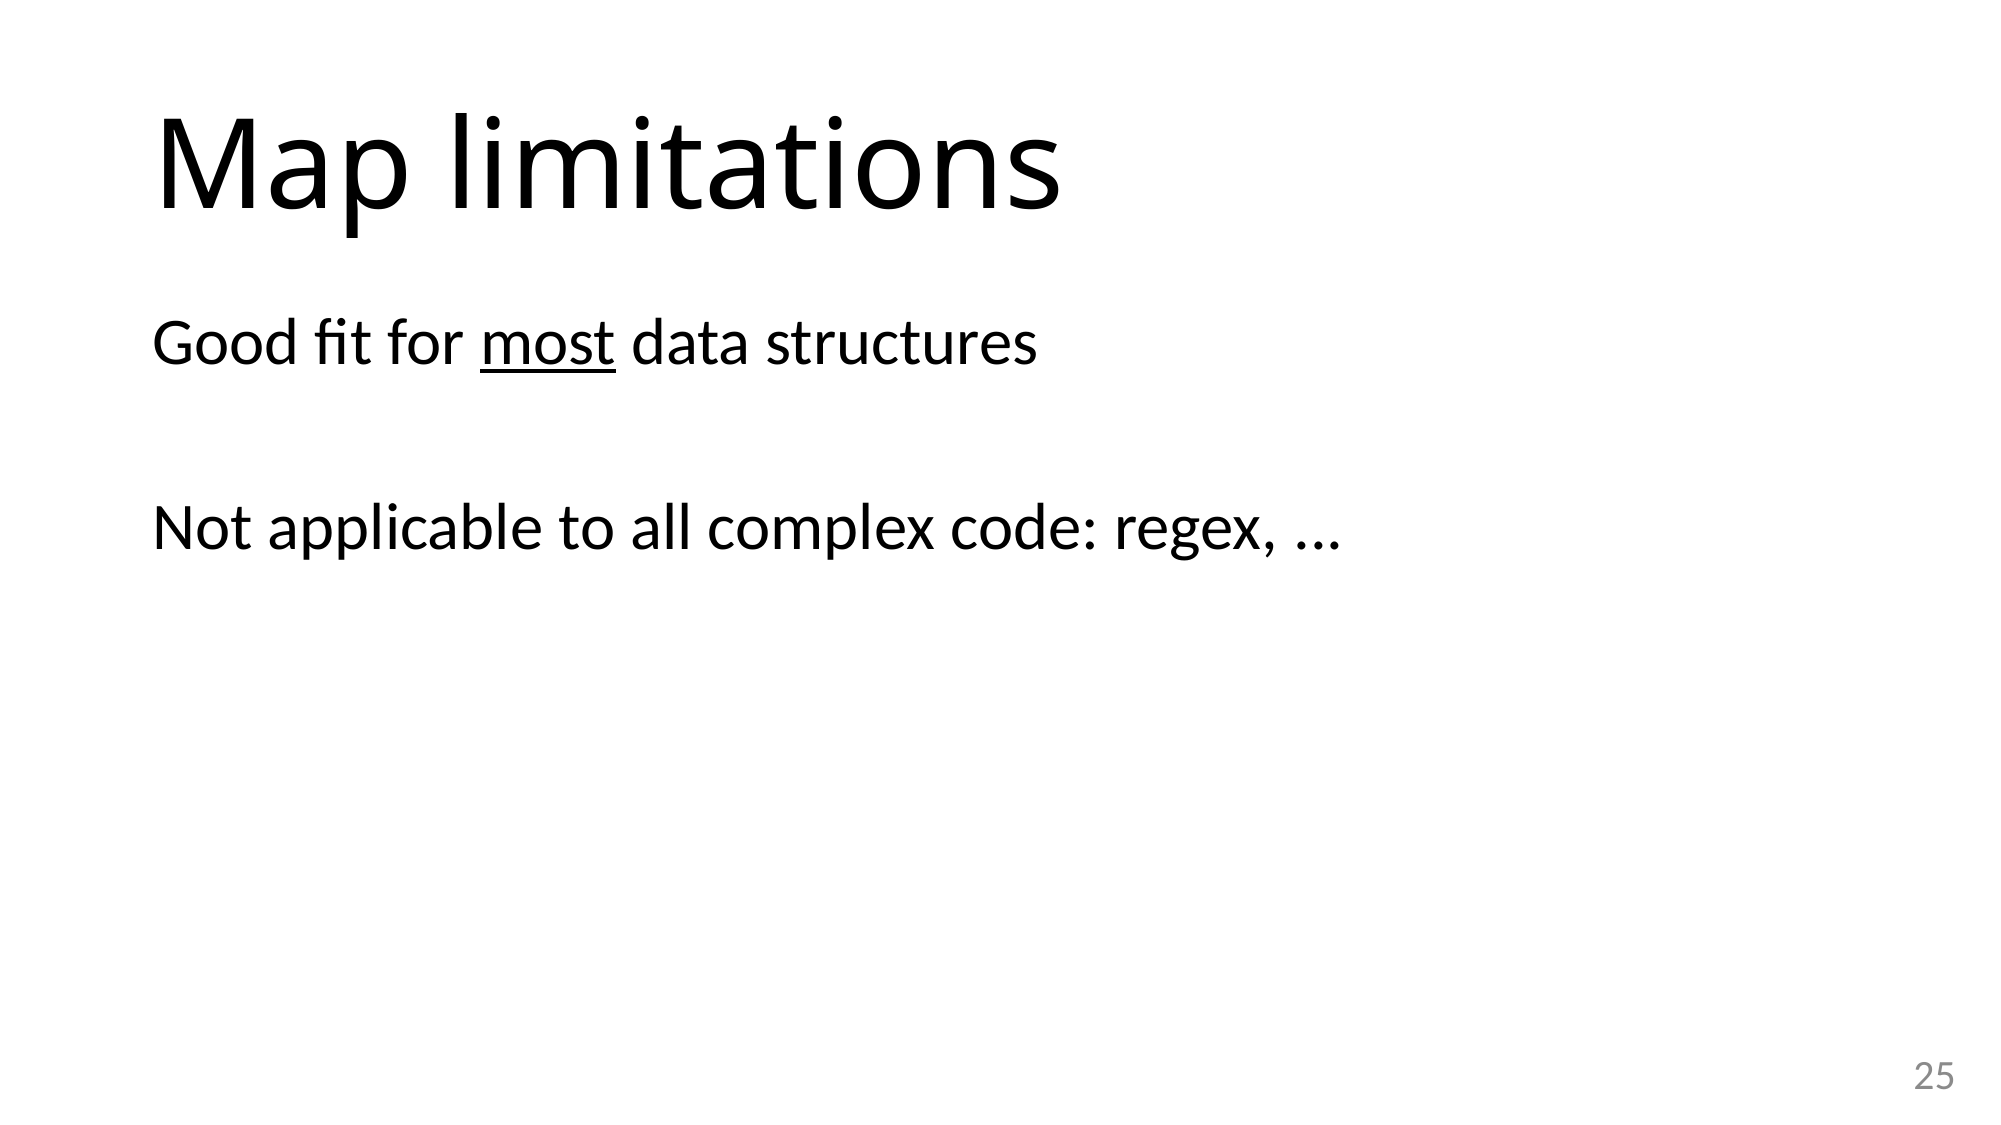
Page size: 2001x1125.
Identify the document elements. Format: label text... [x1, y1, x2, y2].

list Good fit for most data structures Not applicable to all complex code: regex, ... [137, 299, 1863, 1014]
slide_number 25 [1520, 1042, 1971, 1103]
title Map limitations [137, 59, 1863, 278]
